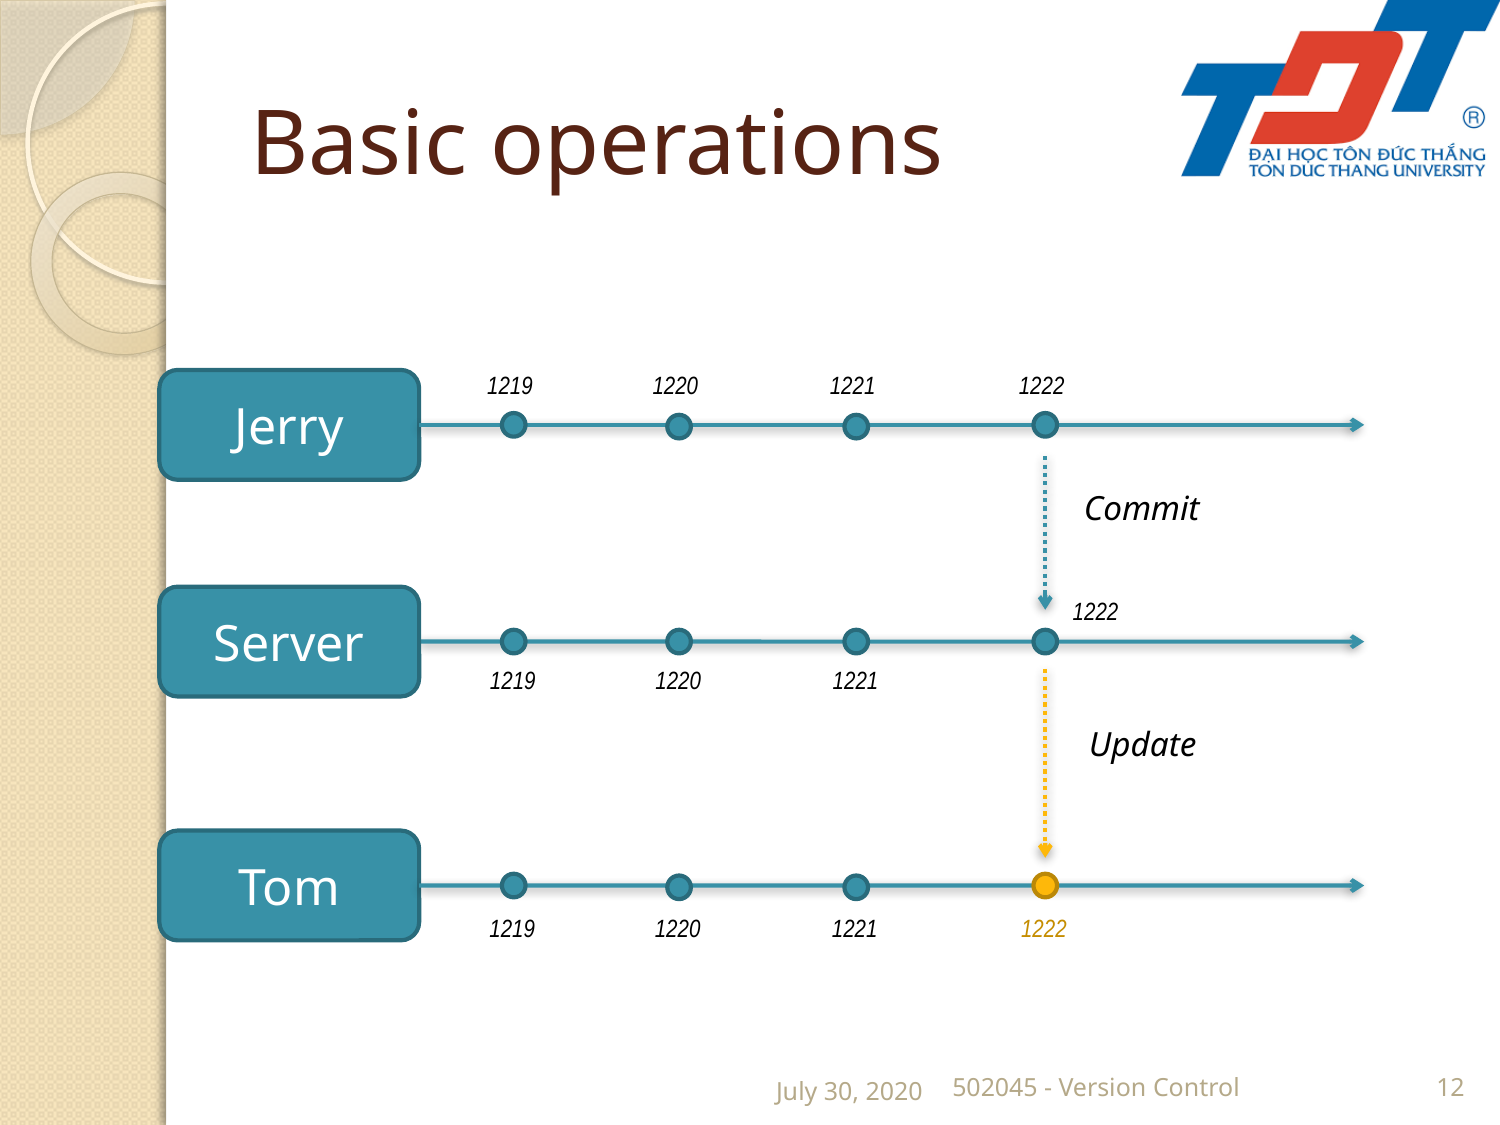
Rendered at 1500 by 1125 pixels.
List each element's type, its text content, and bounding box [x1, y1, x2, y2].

text_box Jerry [157, 367, 422, 482]
text_box [845, 435, 868, 441]
text_box 1220 [637, 361, 714, 407]
text_box [665, 627, 693, 639]
text_box [843, 873, 870, 883]
text_box [667, 895, 691, 902]
text_box [500, 871, 528, 883]
text_box [1035, 895, 1056, 900]
text_box [842, 627, 870, 639]
title Basic operations [235, 45, 1466, 233]
text_box [666, 412, 693, 422]
text_box 1222 [1057, 587, 1134, 633]
text_box Tom [157, 828, 422, 943]
text_box 1221 [814, 361, 891, 407]
footer 502045 - Version Control [937, 1034, 1413, 1113]
picture [1181, 0, 1500, 177]
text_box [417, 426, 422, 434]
text_box [665, 873, 693, 883]
text_box [1031, 410, 1059, 422]
text_box 1219 [472, 361, 549, 407]
text_box [1031, 627, 1059, 639]
text_box 1221 [817, 905, 893, 950]
text_box 1222 [1003, 361, 1080, 407]
text_box [1035, 435, 1055, 439]
text_box 1220 [640, 656, 717, 702]
text_box [1036, 652, 1055, 656]
text_box [843, 412, 870, 422]
text_box [417, 886, 422, 895]
text_box Update [1074, 715, 1294, 770]
text_box [500, 410, 528, 422]
text_box Server [157, 584, 422, 699]
text_box [504, 435, 524, 439]
text_box [668, 435, 691, 441]
slide_number 12 [1413, 1034, 1488, 1113]
text_box [847, 652, 866, 656]
text_box 1219 [474, 905, 551, 950]
text_box [503, 895, 524, 900]
text_box 1222 [1006, 905, 1082, 950]
text_box [504, 652, 523, 656]
text_box [500, 627, 528, 639]
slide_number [587, 1034, 937, 1113]
text_box 1221 [817, 656, 894, 702]
text_box [1031, 871, 1059, 883]
text_box 1220 [639, 905, 716, 950]
text_box [669, 652, 689, 656]
text_box [844, 895, 868, 902]
text_box Commit [1069, 479, 1215, 535]
text_box 1219 [475, 656, 551, 702]
